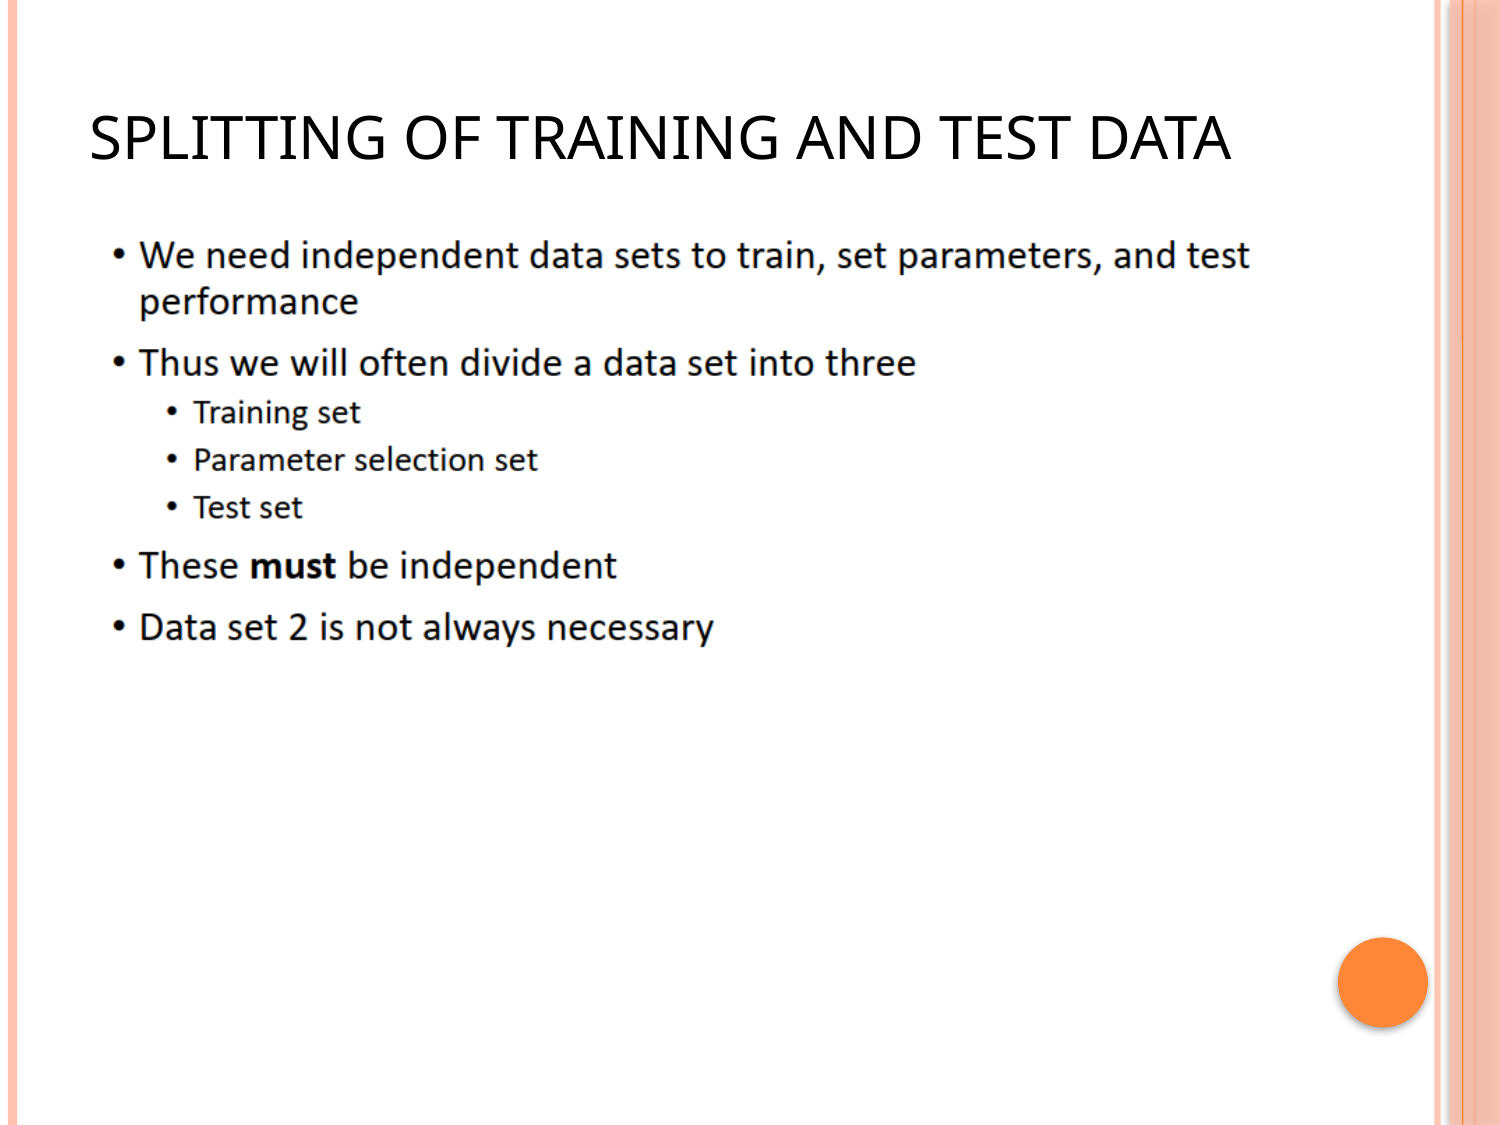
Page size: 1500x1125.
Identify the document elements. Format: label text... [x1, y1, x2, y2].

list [74, 231, 1301, 672]
title Splitting of Training and test Data [75, 45, 1300, 230]
